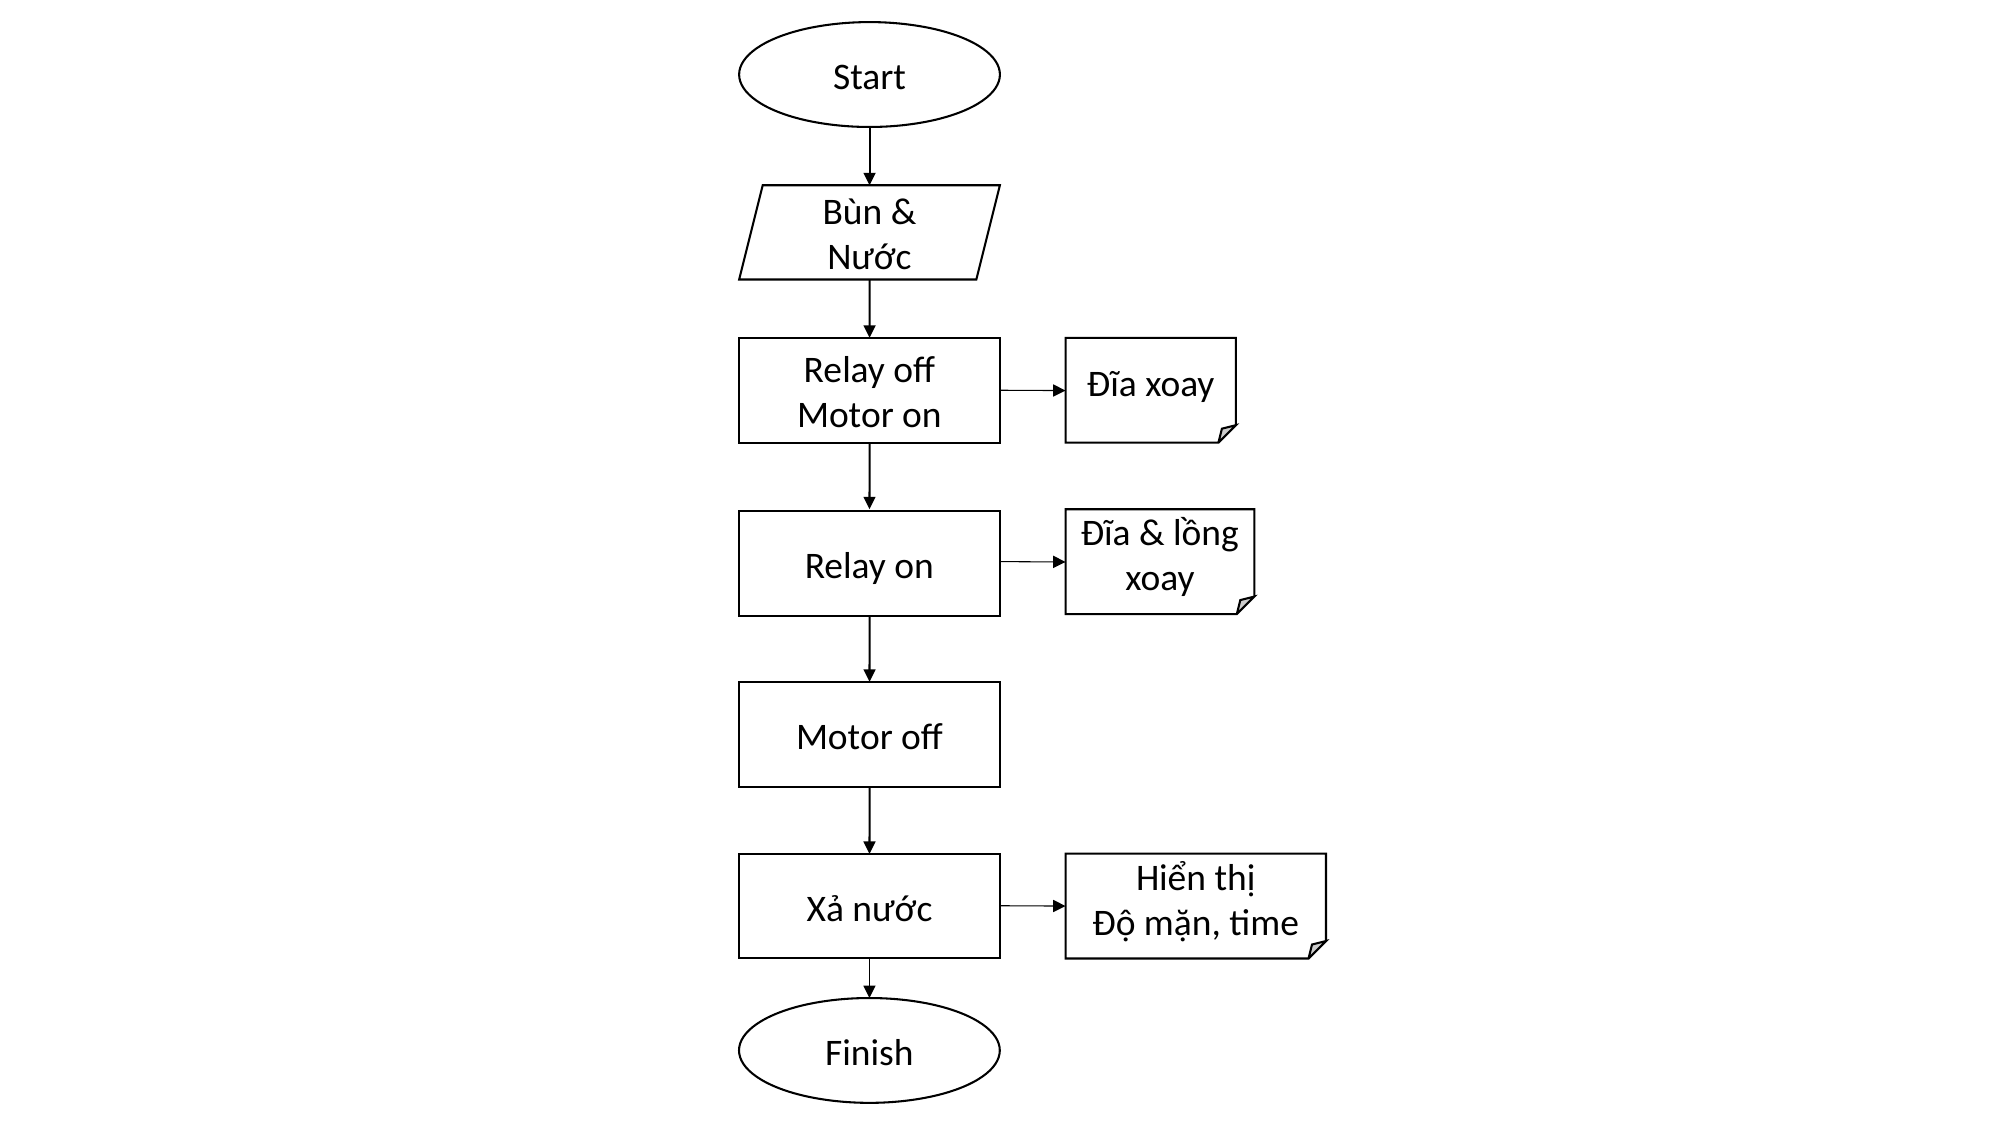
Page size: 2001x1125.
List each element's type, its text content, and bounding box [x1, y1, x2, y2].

text_box Motor off [738, 681, 1001, 788]
text_box Xả nước [738, 853, 1001, 959]
text_box Start [738, 21, 1001, 128]
text_box Đĩa xoay [1064, 336, 1240, 444]
text_box Đĩa & lồng xoay [1064, 508, 1258, 616]
text_box Finish [737, 997, 1001, 1104]
text_box Relay off Motor on [738, 337, 1001, 444]
text_box Relay on [738, 510, 1001, 617]
text_box Bùn & Nước [737, 184, 1002, 281]
text_box Hiển thị Độ mặn, time [1064, 852, 1330, 960]
